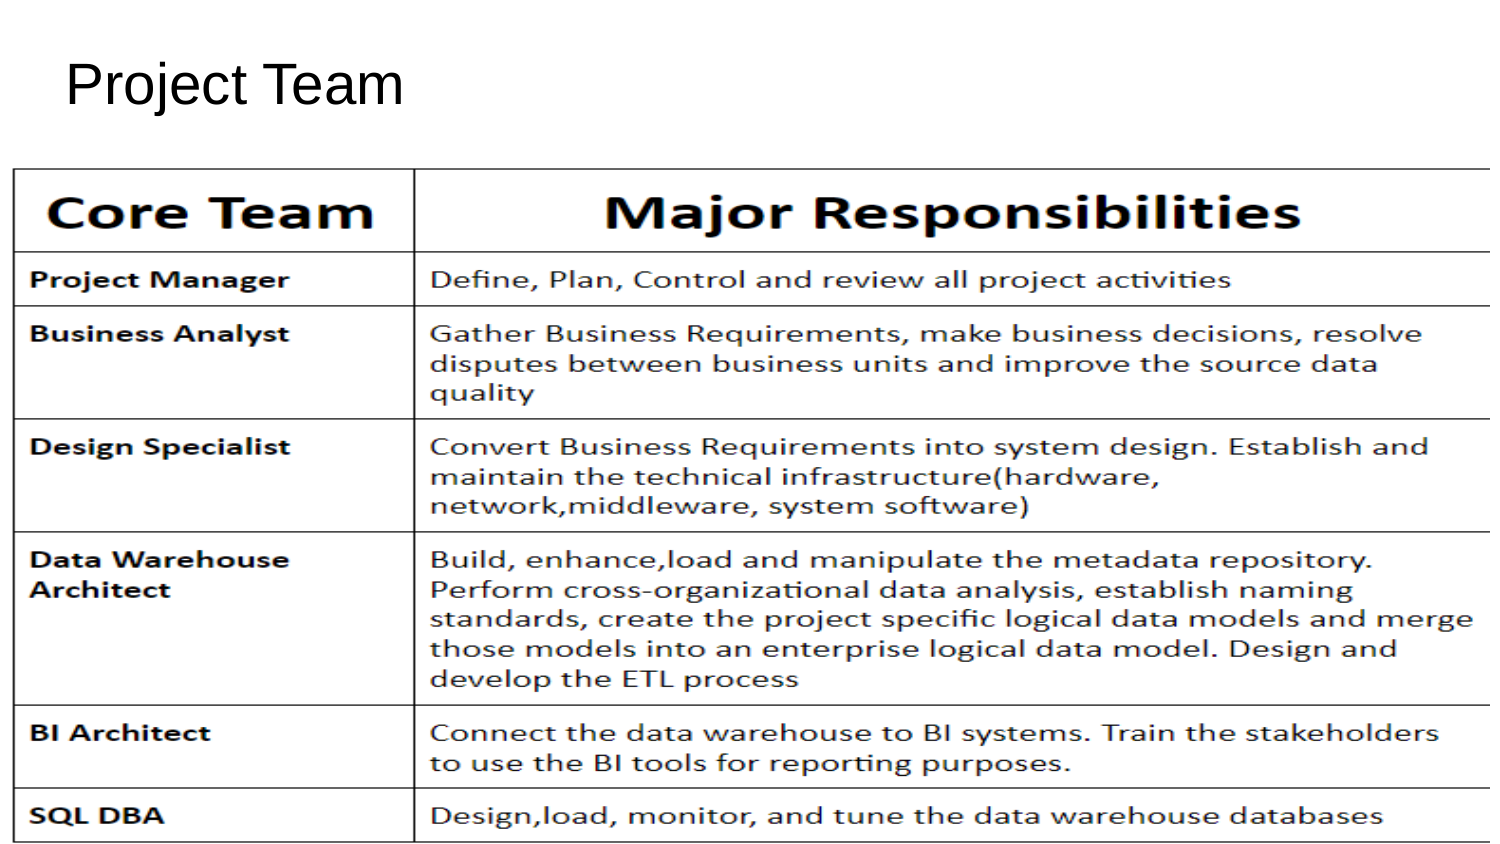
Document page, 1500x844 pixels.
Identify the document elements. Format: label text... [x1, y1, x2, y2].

title Project Team [50, 30, 1449, 165]
picture [0, 166, 1490, 844]
